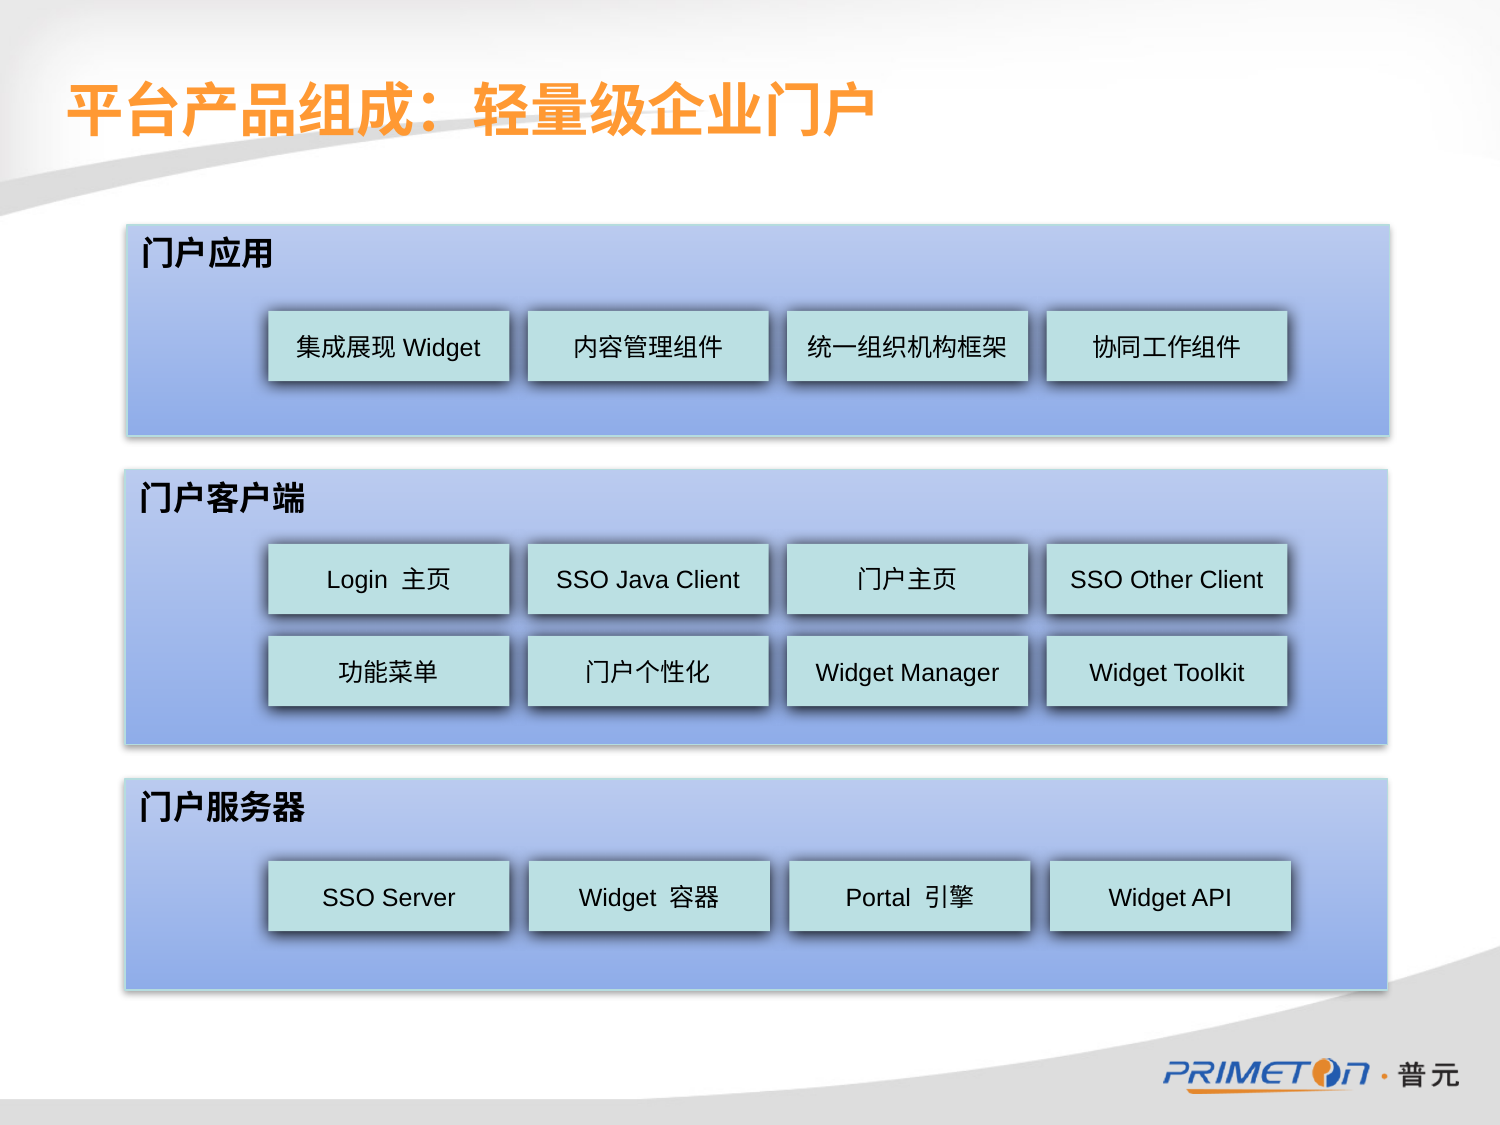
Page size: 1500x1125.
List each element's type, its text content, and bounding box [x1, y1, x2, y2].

text_box SSO Server [268, 860, 510, 932]
text_box 集成展现Widget [268, 310, 510, 382]
picture [0, 0, 1500, 1125]
text_box 门户应用 [126, 224, 1390, 437]
text_box Widget API [1049, 860, 1292, 932]
text_box Portal 引擎 [789, 860, 1031, 932]
text_box 协同工作组件 [1046, 310, 1288, 382]
text_box 门户客户端 [124, 469, 1388, 745]
text_box SSO Java Client [527, 543, 769, 615]
text_box 门户服务器 [124, 778, 1388, 991]
text_box SSO Other Client [1046, 543, 1288, 615]
text_box Widget 容器 [528, 860, 771, 932]
text_box 功能菜单 [268, 635, 510, 707]
text_box 内容管理组件 [527, 310, 769, 382]
text_box Widget Manager [786, 635, 1029, 707]
text_box 门户主页 [786, 543, 1029, 615]
text_box Login 主页 [268, 543, 510, 615]
text_box Widget Toolkit [1046, 635, 1288, 707]
text_box 统一组织机构框架 [786, 310, 1029, 382]
text_box 平台产品组成：轻量级企业门户 [49, 62, 1463, 155]
text_box 门户个性化 [527, 635, 769, 707]
